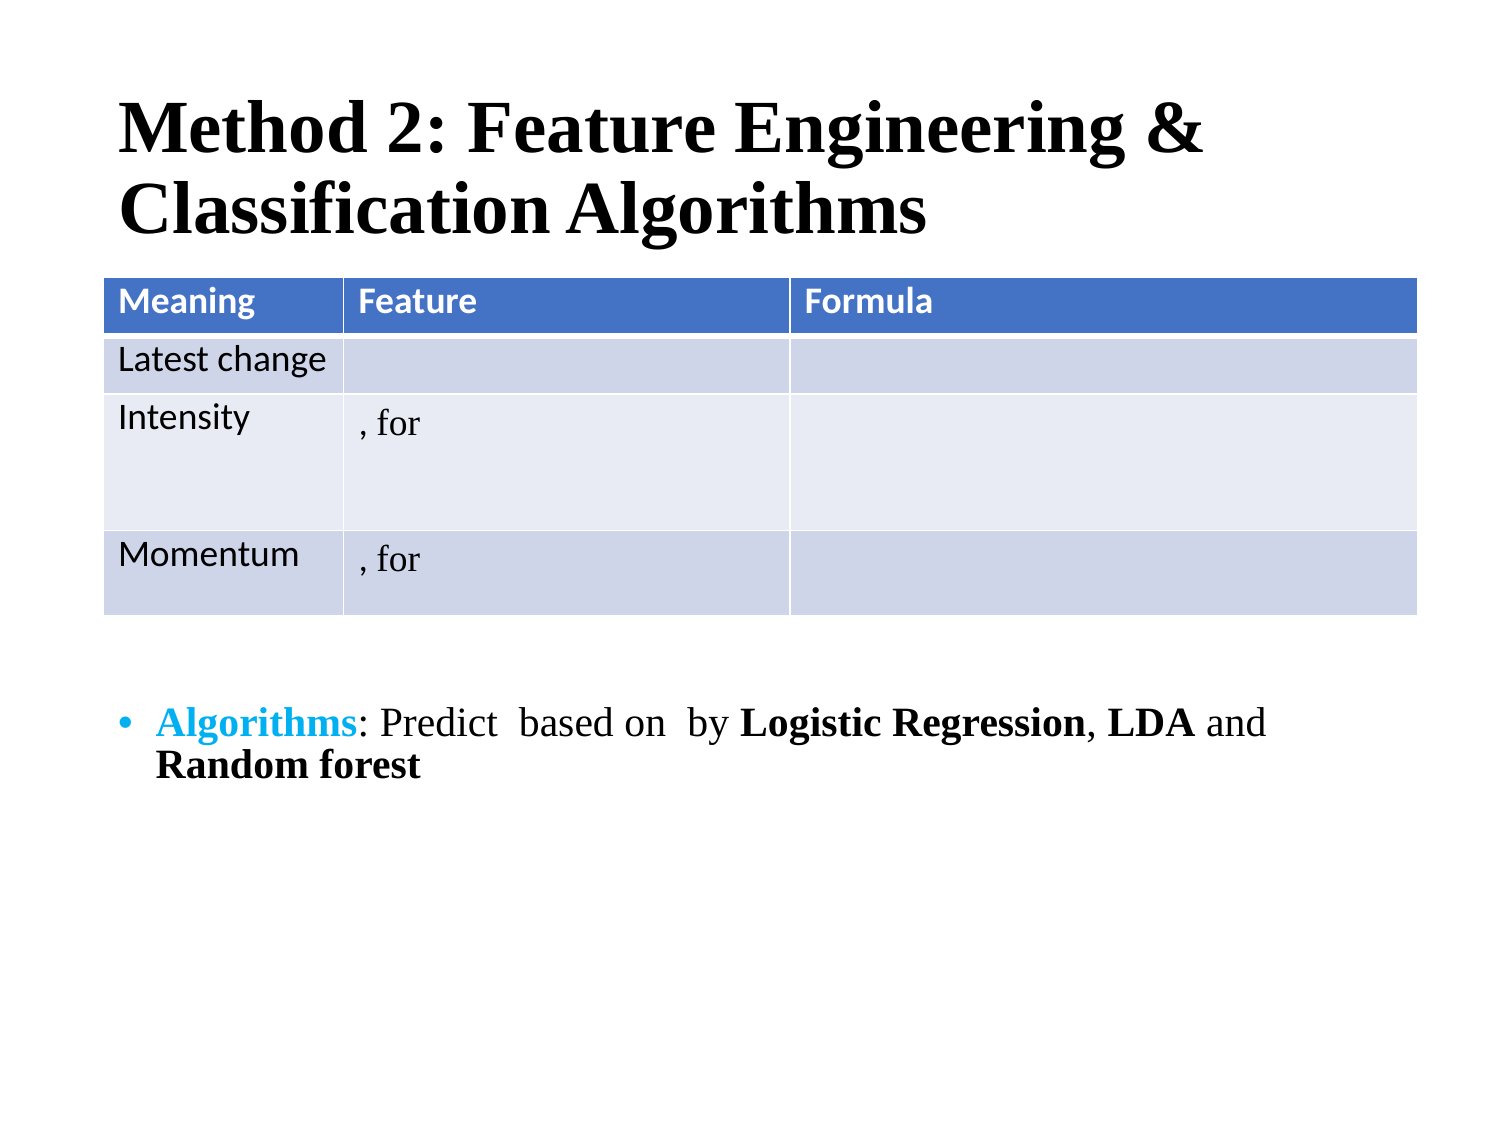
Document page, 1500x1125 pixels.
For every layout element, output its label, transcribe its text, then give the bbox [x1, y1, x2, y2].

title Method 2: Feature Engineering & Classification Algorithms [103, 59, 1397, 276]
